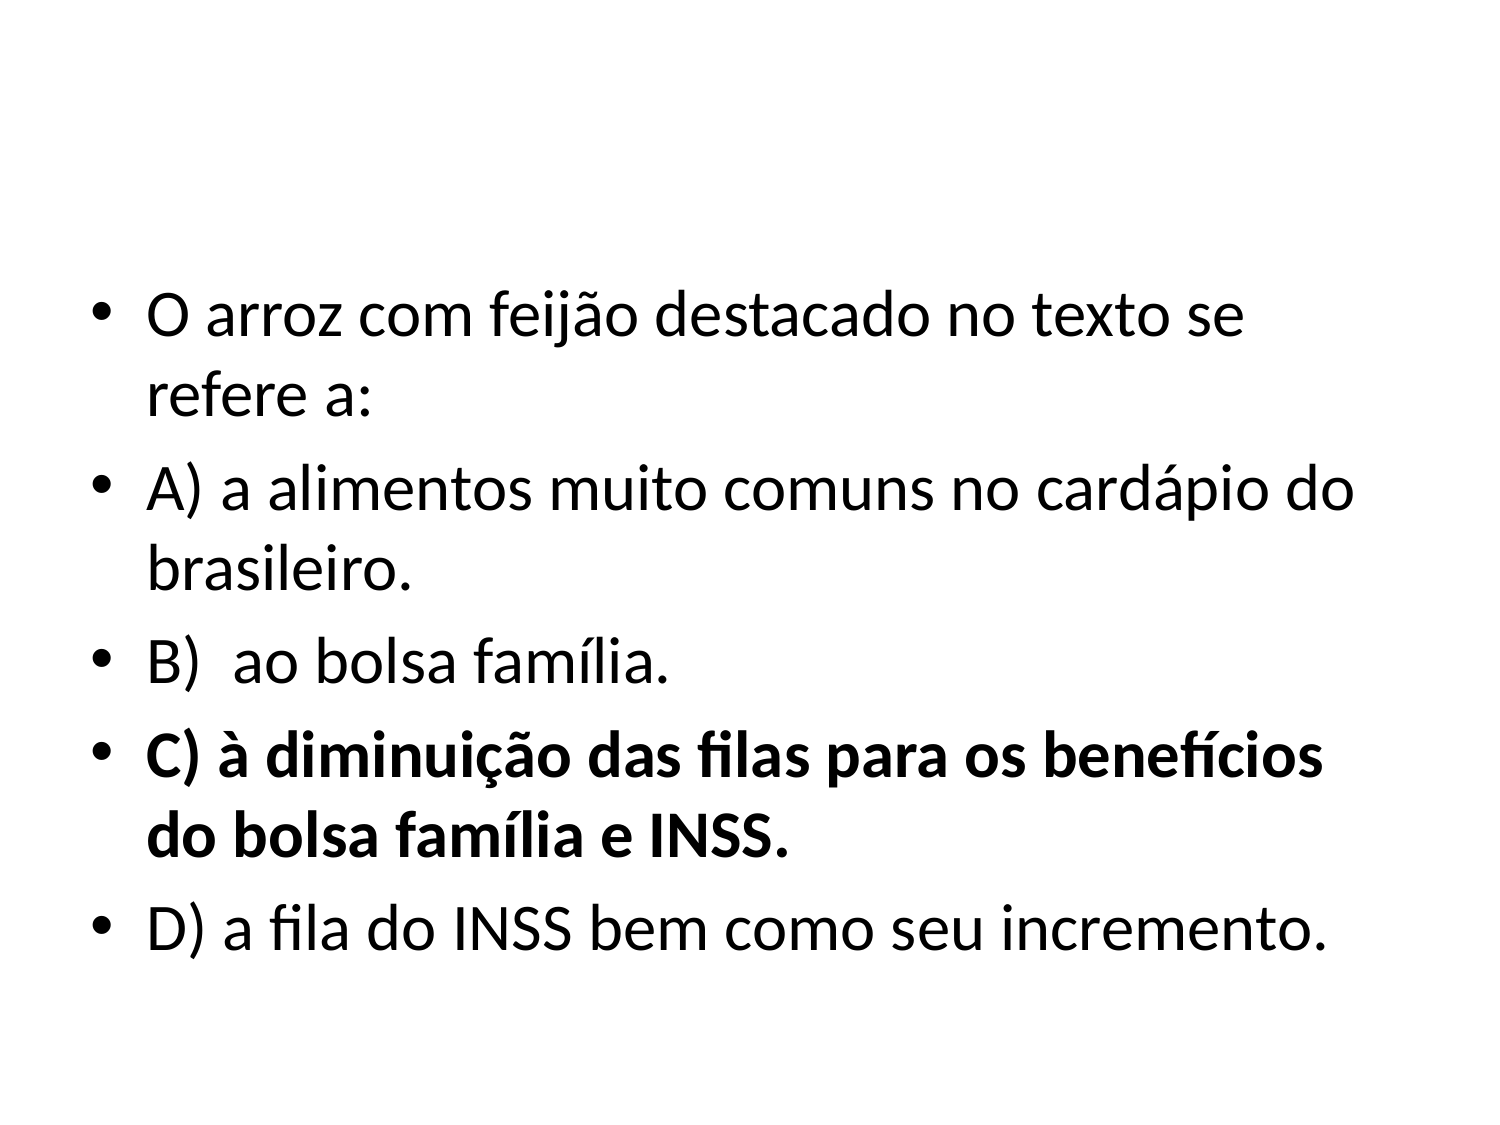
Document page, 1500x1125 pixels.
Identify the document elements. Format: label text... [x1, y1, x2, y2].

list O arroz com feijão destacado no texto se refere a: A) a alimentos muito comuns no cardápio do brasileiro. B) ao bolsa família. C) à diminuição das filas para os benefícios do bolsa família e INSS. D) a fila do INSS bem como seu incremento. [75, 262, 1425, 1005]
